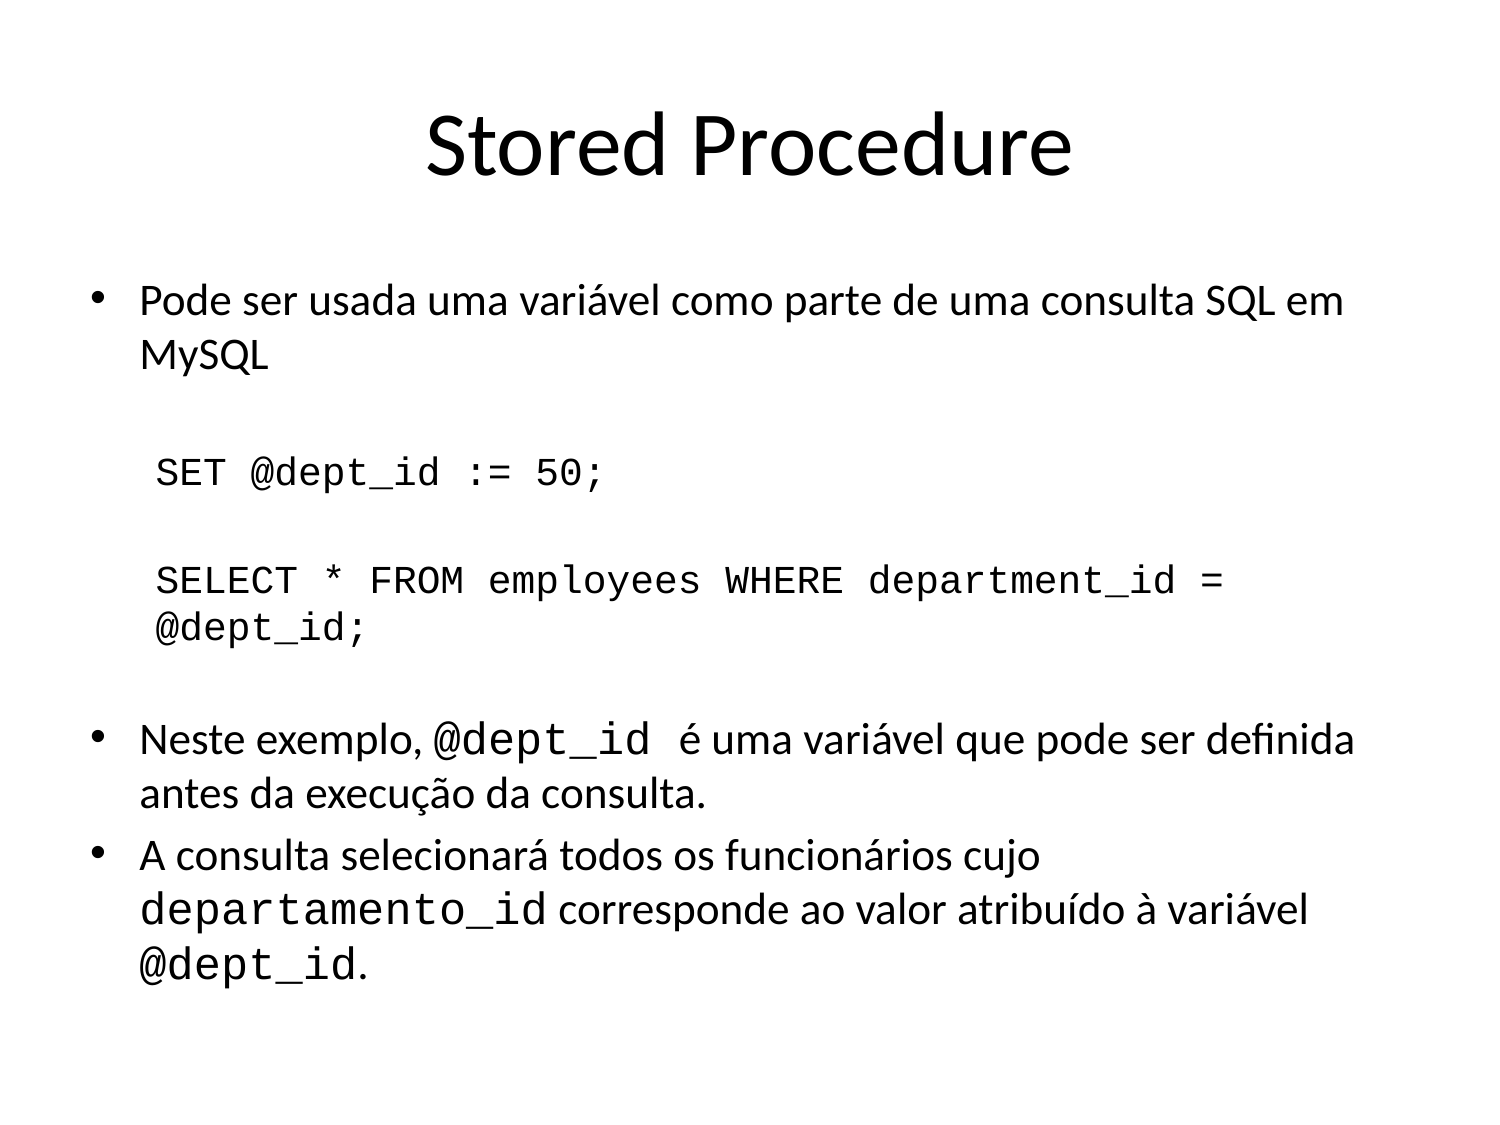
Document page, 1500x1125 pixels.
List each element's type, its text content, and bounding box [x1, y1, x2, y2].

list Pode ser usada uma variável como parte de uma consulta SQL em MySQL SET @dept_id := 50; SELECT * FROM employees WHERE department_id = @dept_id; Neste exemplo, @dept_id é uma variável que pode ser definida antes da execução da consulta. A consulta selecionará todos os funcionários cujo departamento_id corresponde ao valor atribuído à variável @dept_id. [75, 262, 1425, 1005]
title Stored Procedure [75, 45, 1425, 233]
